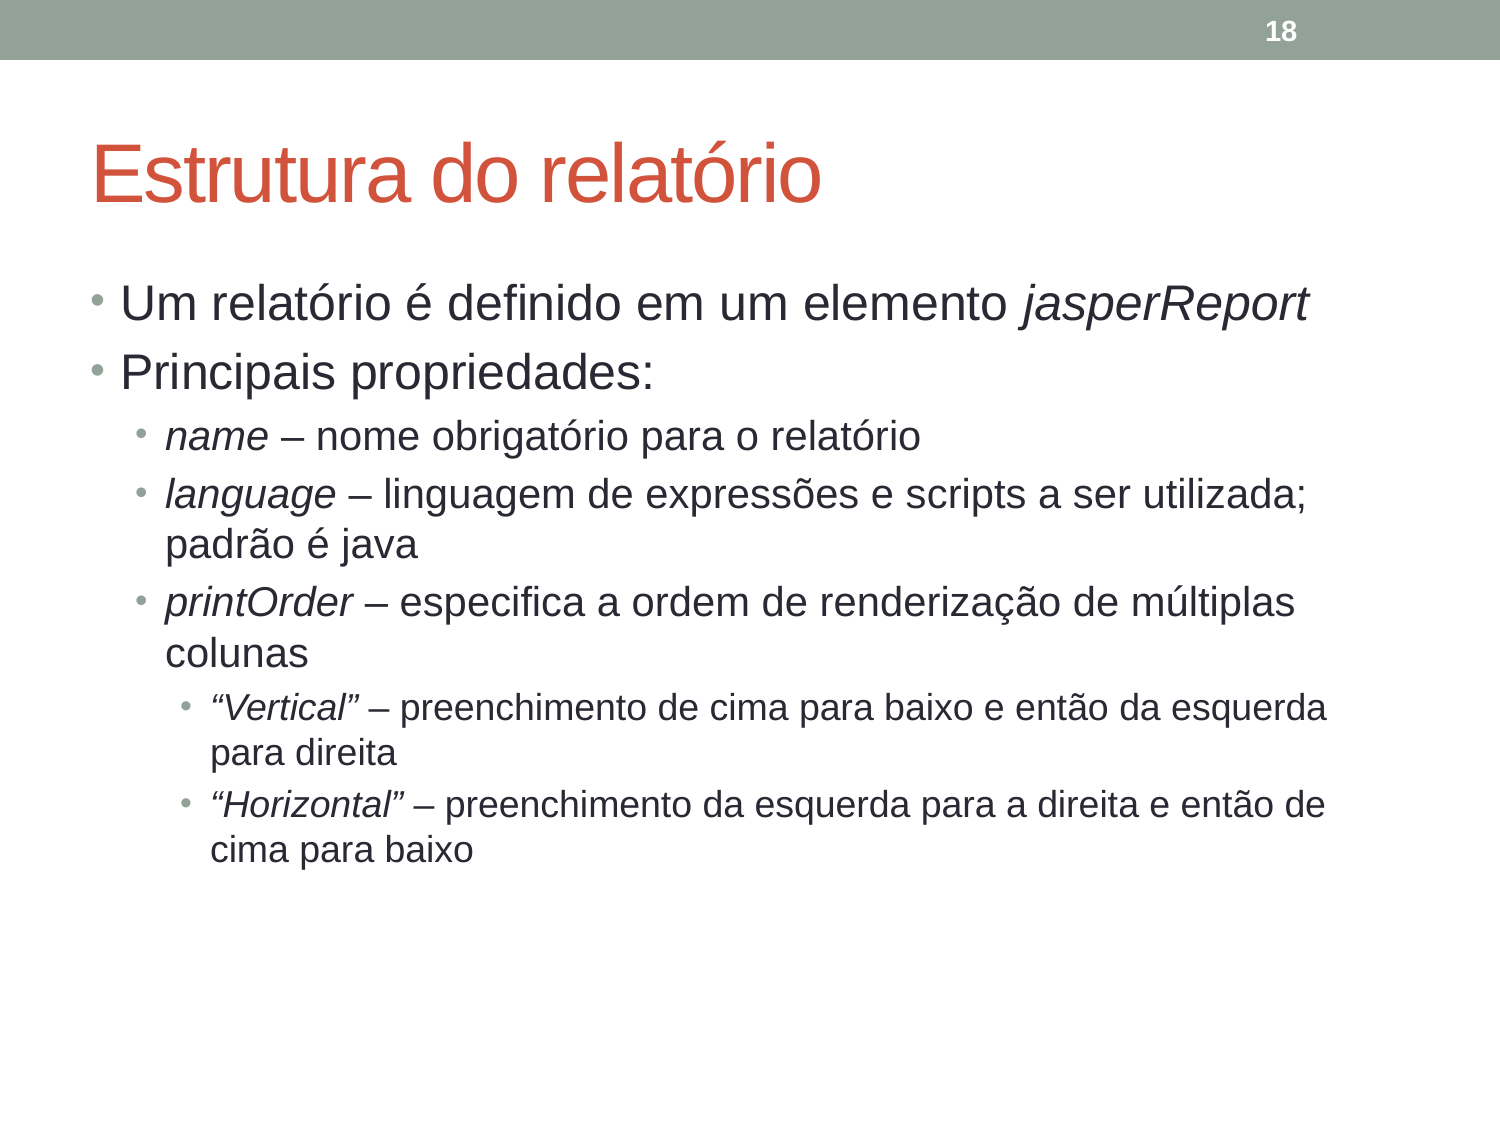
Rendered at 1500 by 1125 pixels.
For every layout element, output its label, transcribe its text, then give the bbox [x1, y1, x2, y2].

title Estrutura do relatório [75, 87, 1425, 250]
list Um relatório é definido em um elemento jasperReport Principais propriedades: name – nome obrigatório para o relatório language – linguagem de expressões e scripts a ser utilizada; padrão é java printOrder – especifica a ordem de renderização de múltiplas colunas “Vertical” – preenchimento de cima para baixo e então da esquerda para direita “Horizontal” – preenchimento da esquerda para a direita e então de cima para baixo [75, 262, 1425, 1063]
slide_number 18 [1250, 3, 1425, 57]
